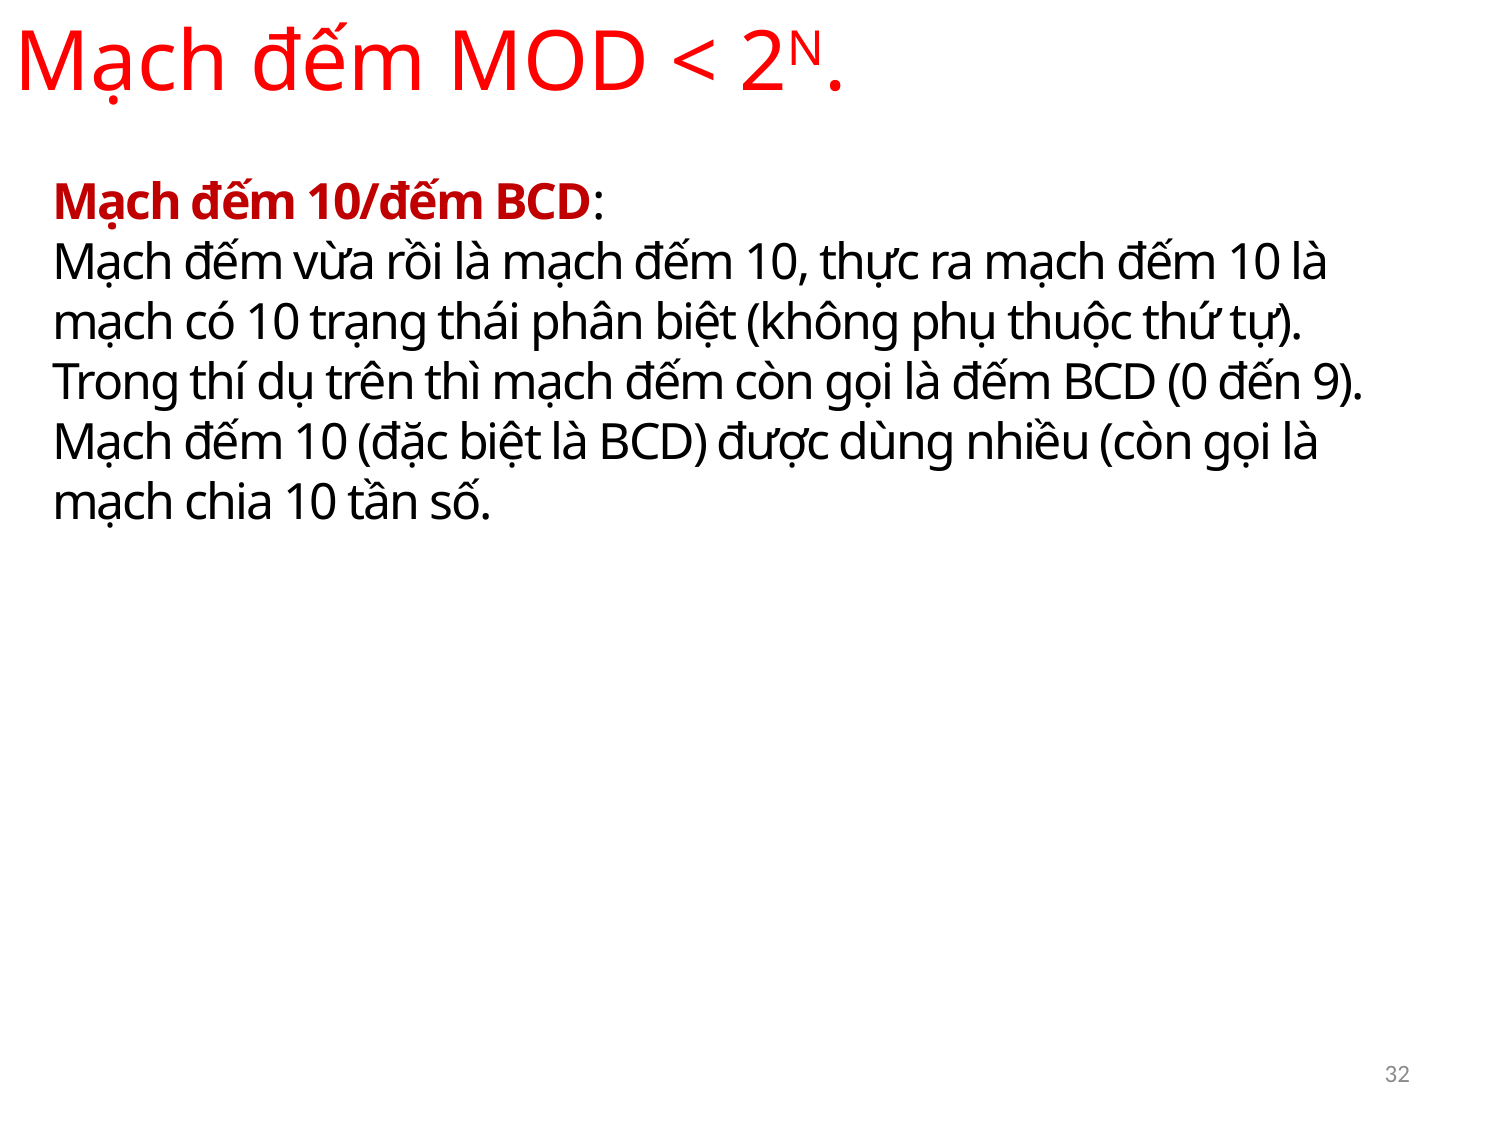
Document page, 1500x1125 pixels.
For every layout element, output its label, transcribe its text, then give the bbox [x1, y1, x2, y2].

slide_number 32 [1074, 1042, 1425, 1103]
text_box Mạch đếm MOD < 2N. [0, 0, 1338, 115]
text_box Mạch đếm 10/đếm BCD: Mạch đếm vừa rồi là mạch đếm 10, thực ra mạch đếm 10 là mạch có 10 trạng thái phân biệt (không phụ thuộc thứ tự). Trong thí dụ trên thì mạch đếm còn gọi là đếm BCD (0 đến 9). Mạch đếm 10 (đặc biệt là BCD) được dùng nhiều (còn gọi là mạch chia 10 tần số. [37, 162, 1450, 538]
